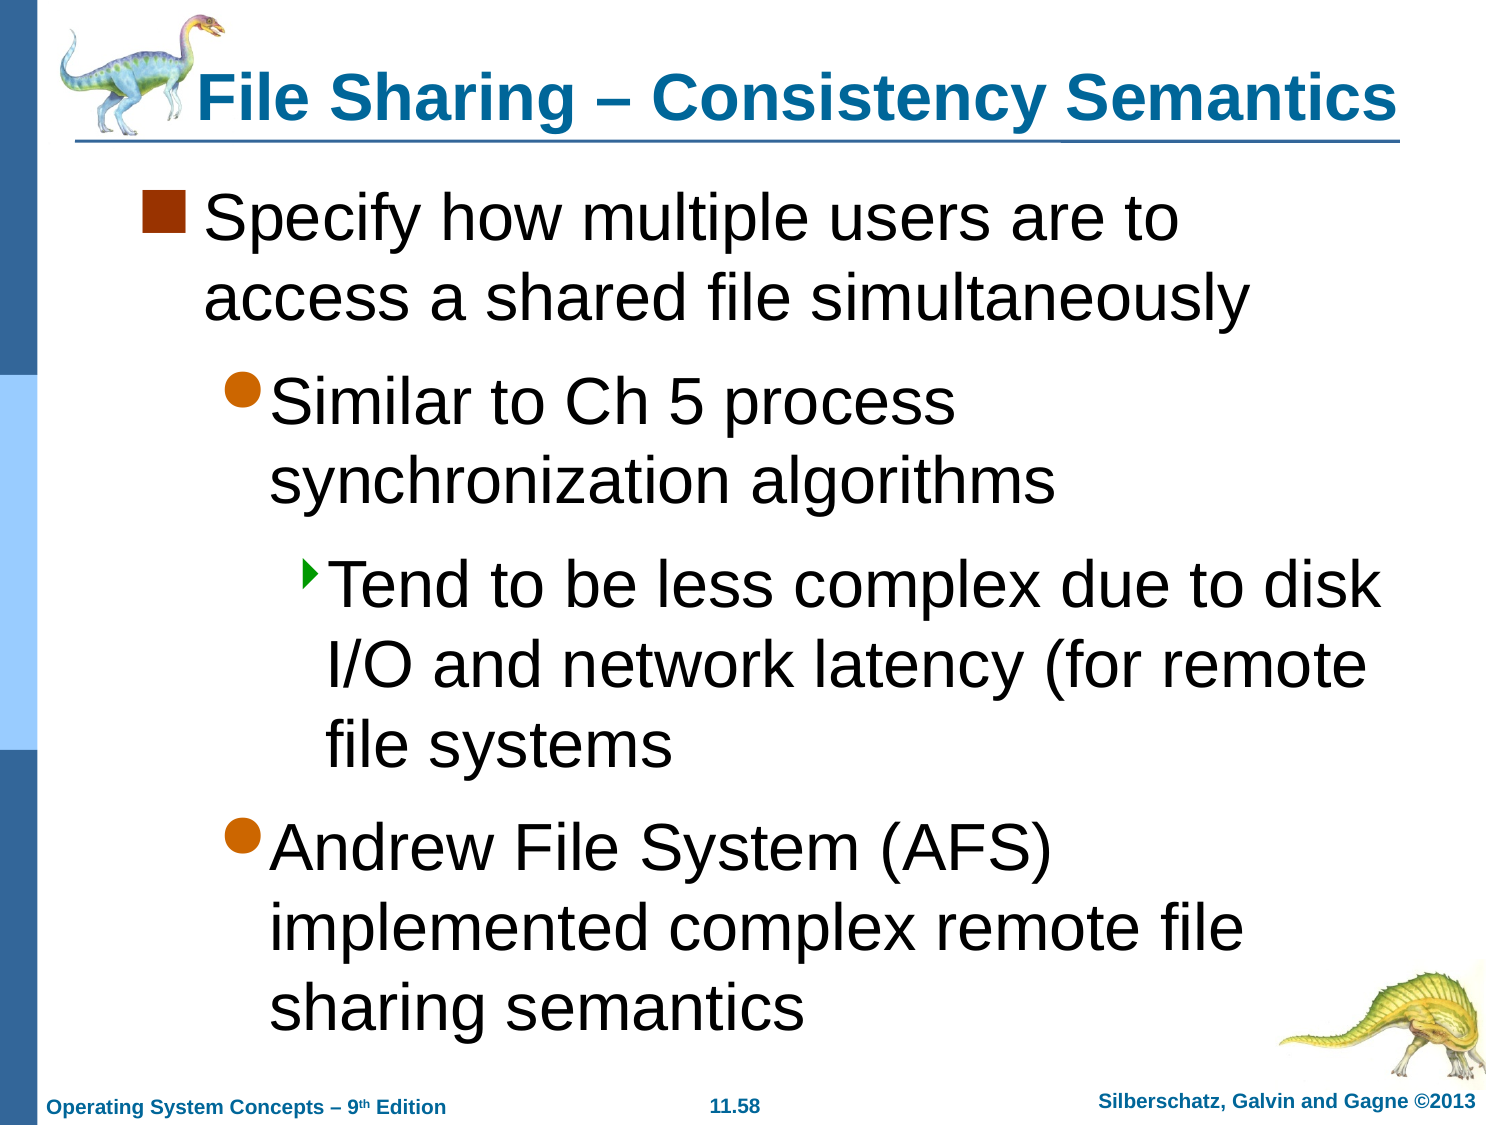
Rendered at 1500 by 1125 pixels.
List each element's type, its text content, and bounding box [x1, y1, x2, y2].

list Specify how multiple users are to access a shared file simultaneously Similar to Ch 5 process synchronization algorithms Tend to be less complex due to disk I/O and network latency (for remote file systems Andrew File System (AFS) implemented complex remote file sharing semantics [132, 166, 1402, 988]
picture [1275, 959, 1486, 1090]
picture [46, 0, 243, 149]
title File Sharing – Consistency Semantics [100, 46, 1496, 142]
